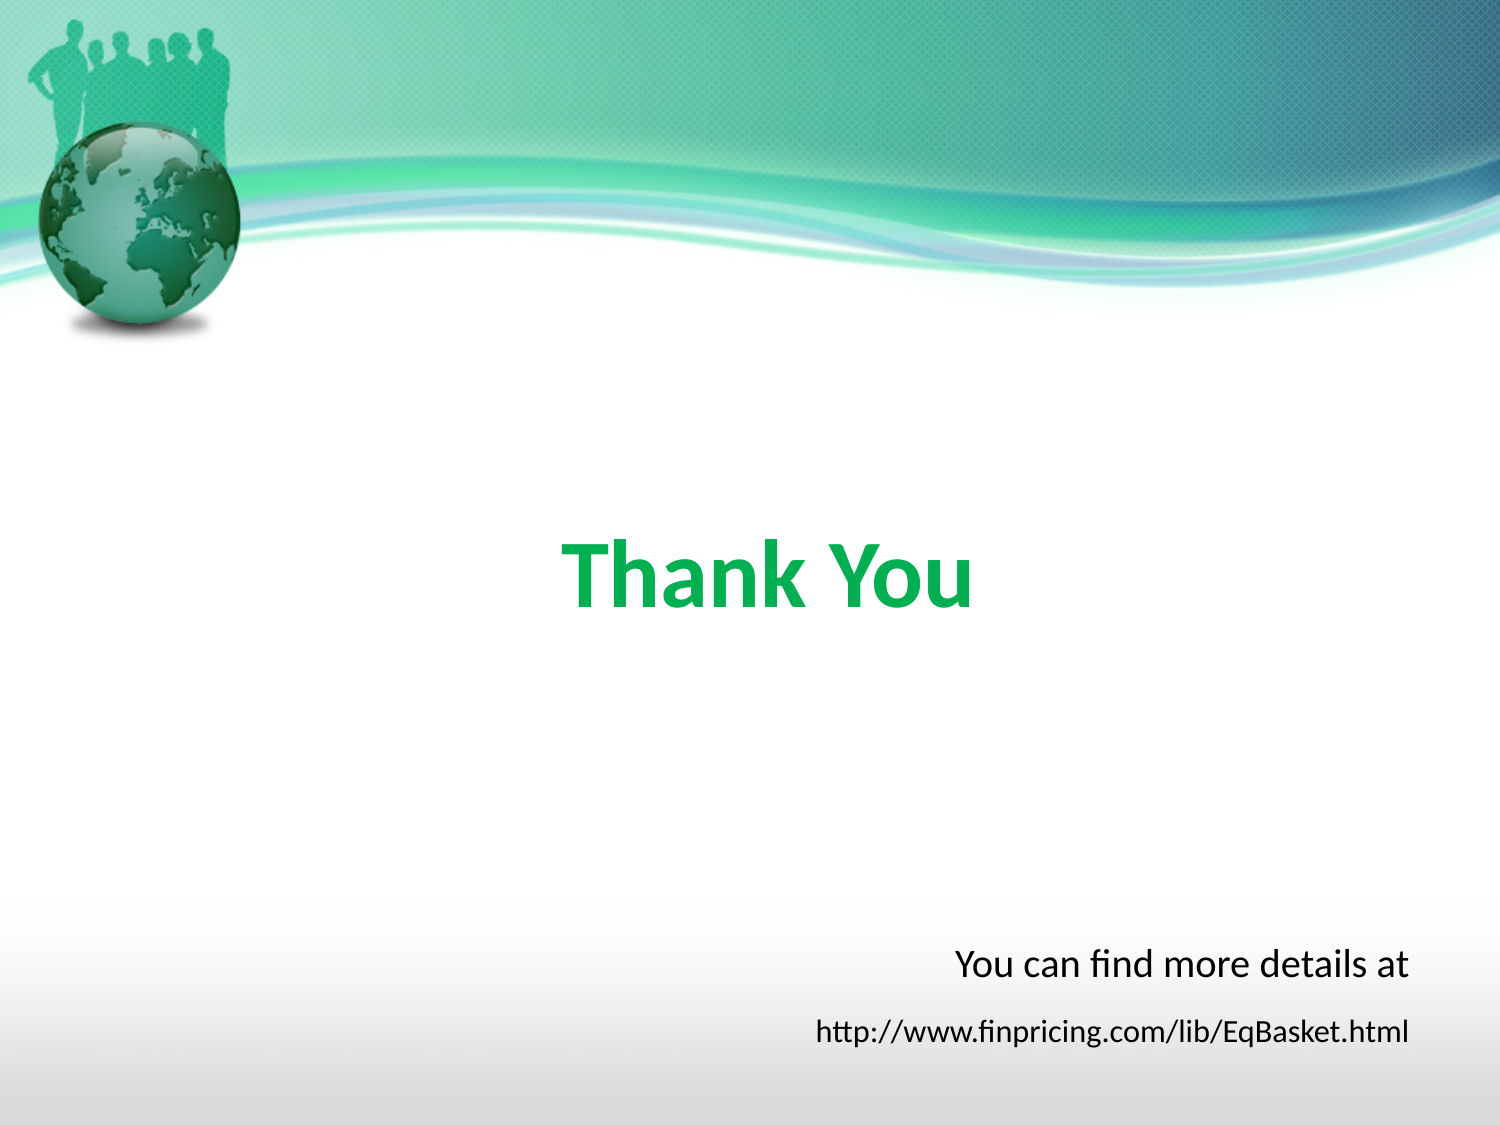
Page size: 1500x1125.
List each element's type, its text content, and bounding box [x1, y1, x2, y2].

picture [0, 0, 1500, 1125]
list Thank You You can find more details at http://www.finpricing.com/lib/EqBasket.html [112, 362, 1425, 1063]
